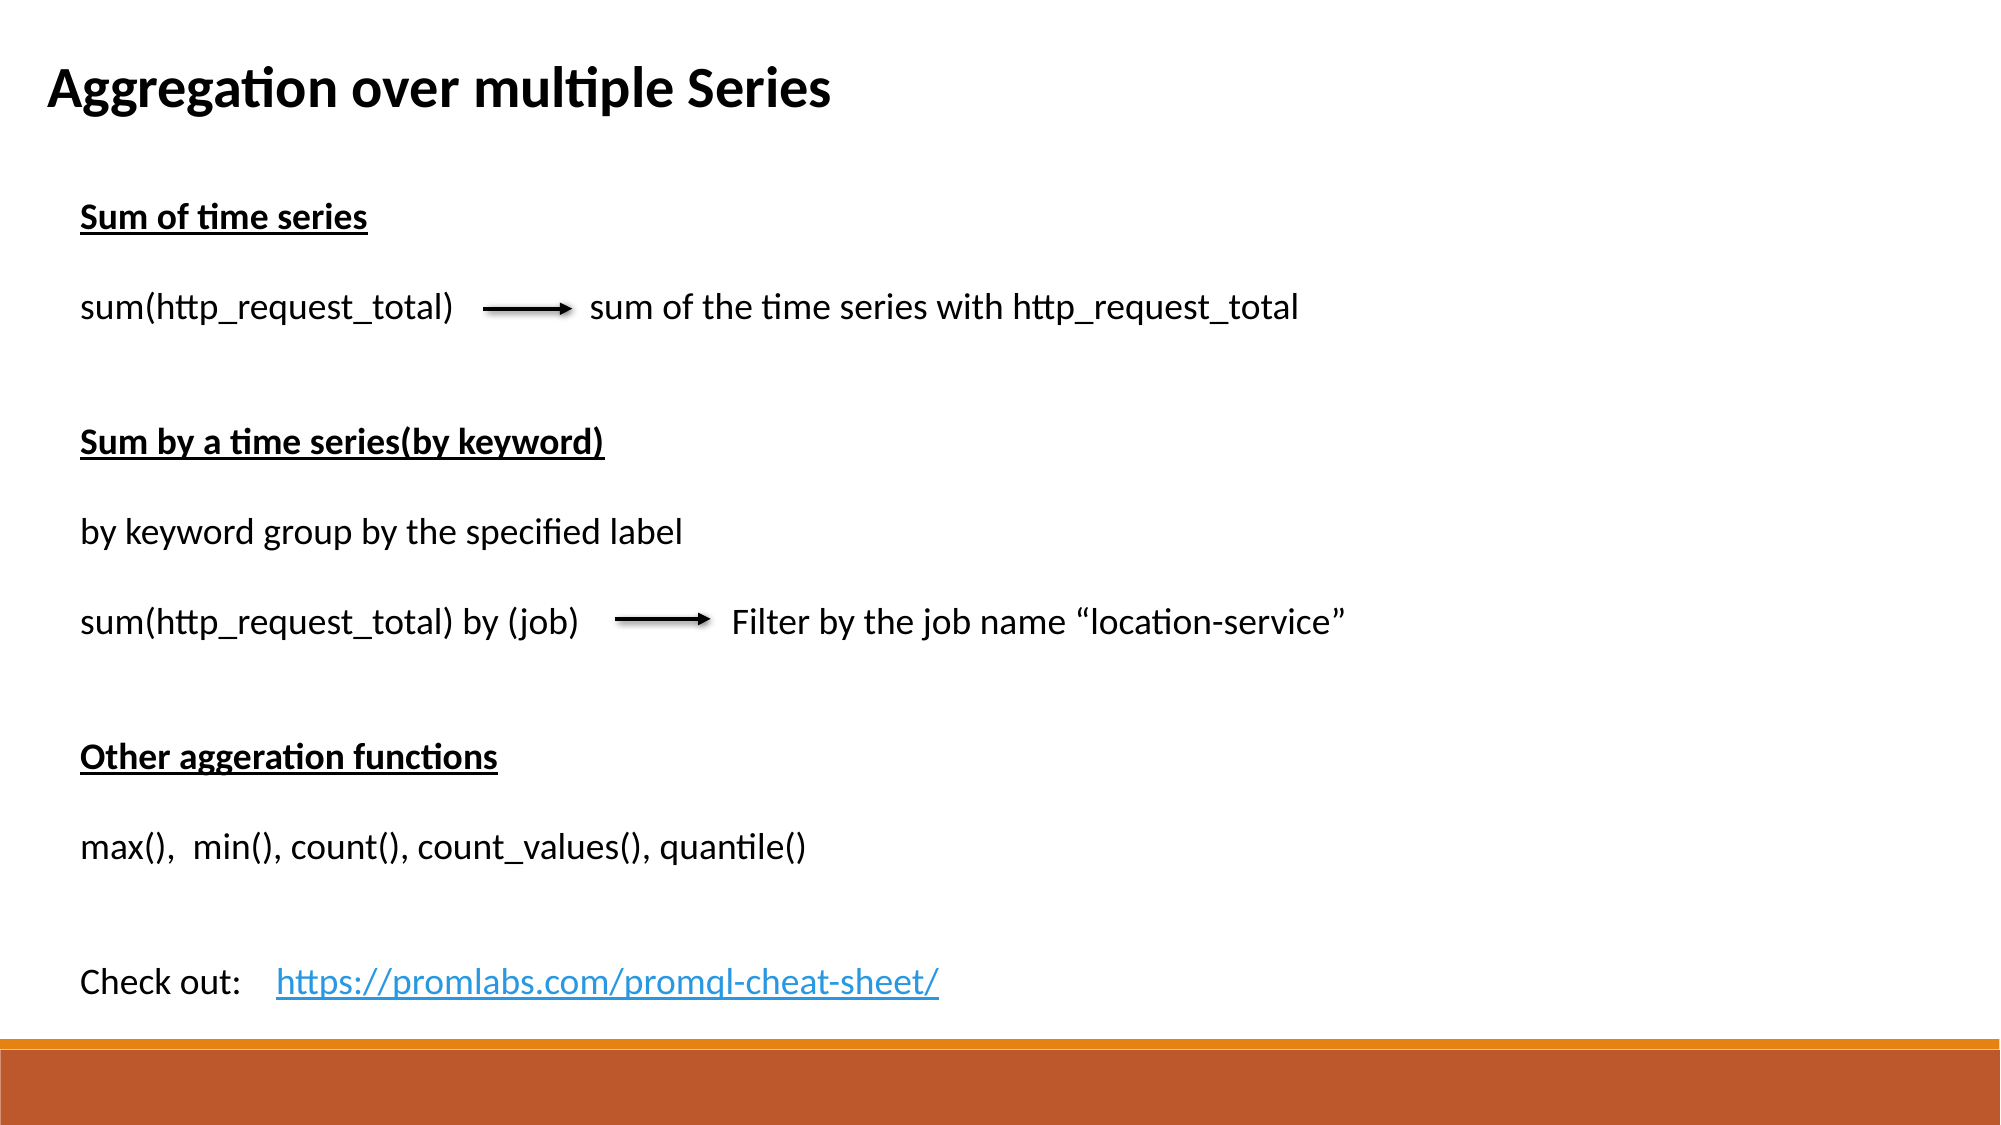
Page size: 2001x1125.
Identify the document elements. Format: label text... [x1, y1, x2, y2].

text_box Sum of time series sum(http_request_total) sum of the time series with http_request_total Sum by a time series(by keyword) by keyword group by the specified label sum(http_request_total) by (job) Filter by the job name “location-service” Other aggeration functions max(), min(), count(), count_values(), quantile() Check out: https://promlabs.com/promql-cheat-sheet/ [65, 184, 1940, 1010]
text_box Aggregation over multiple Series [32, 41, 1293, 127]
